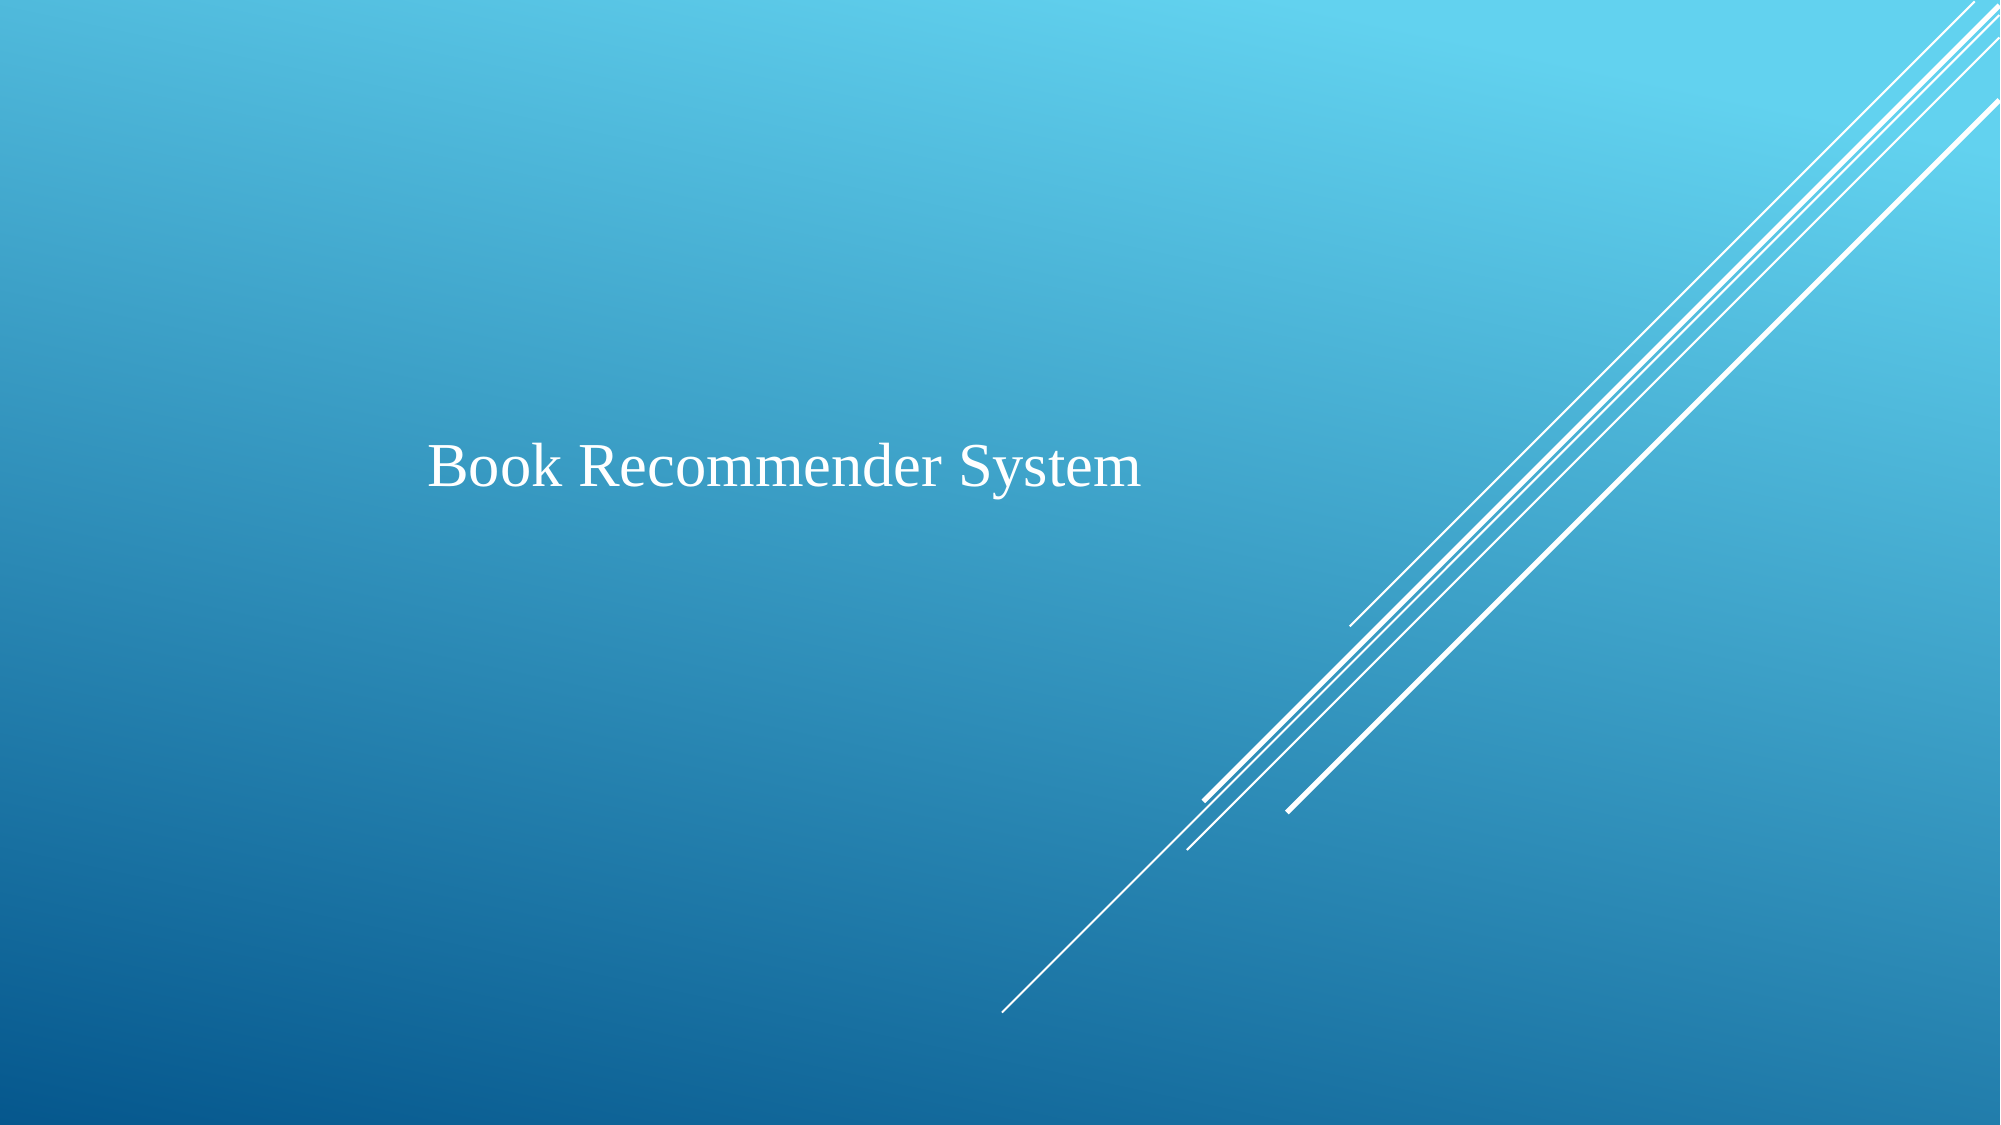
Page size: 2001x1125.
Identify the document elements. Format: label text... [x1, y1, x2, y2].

subtitle Book Recommender System [112, 416, 1163, 950]
